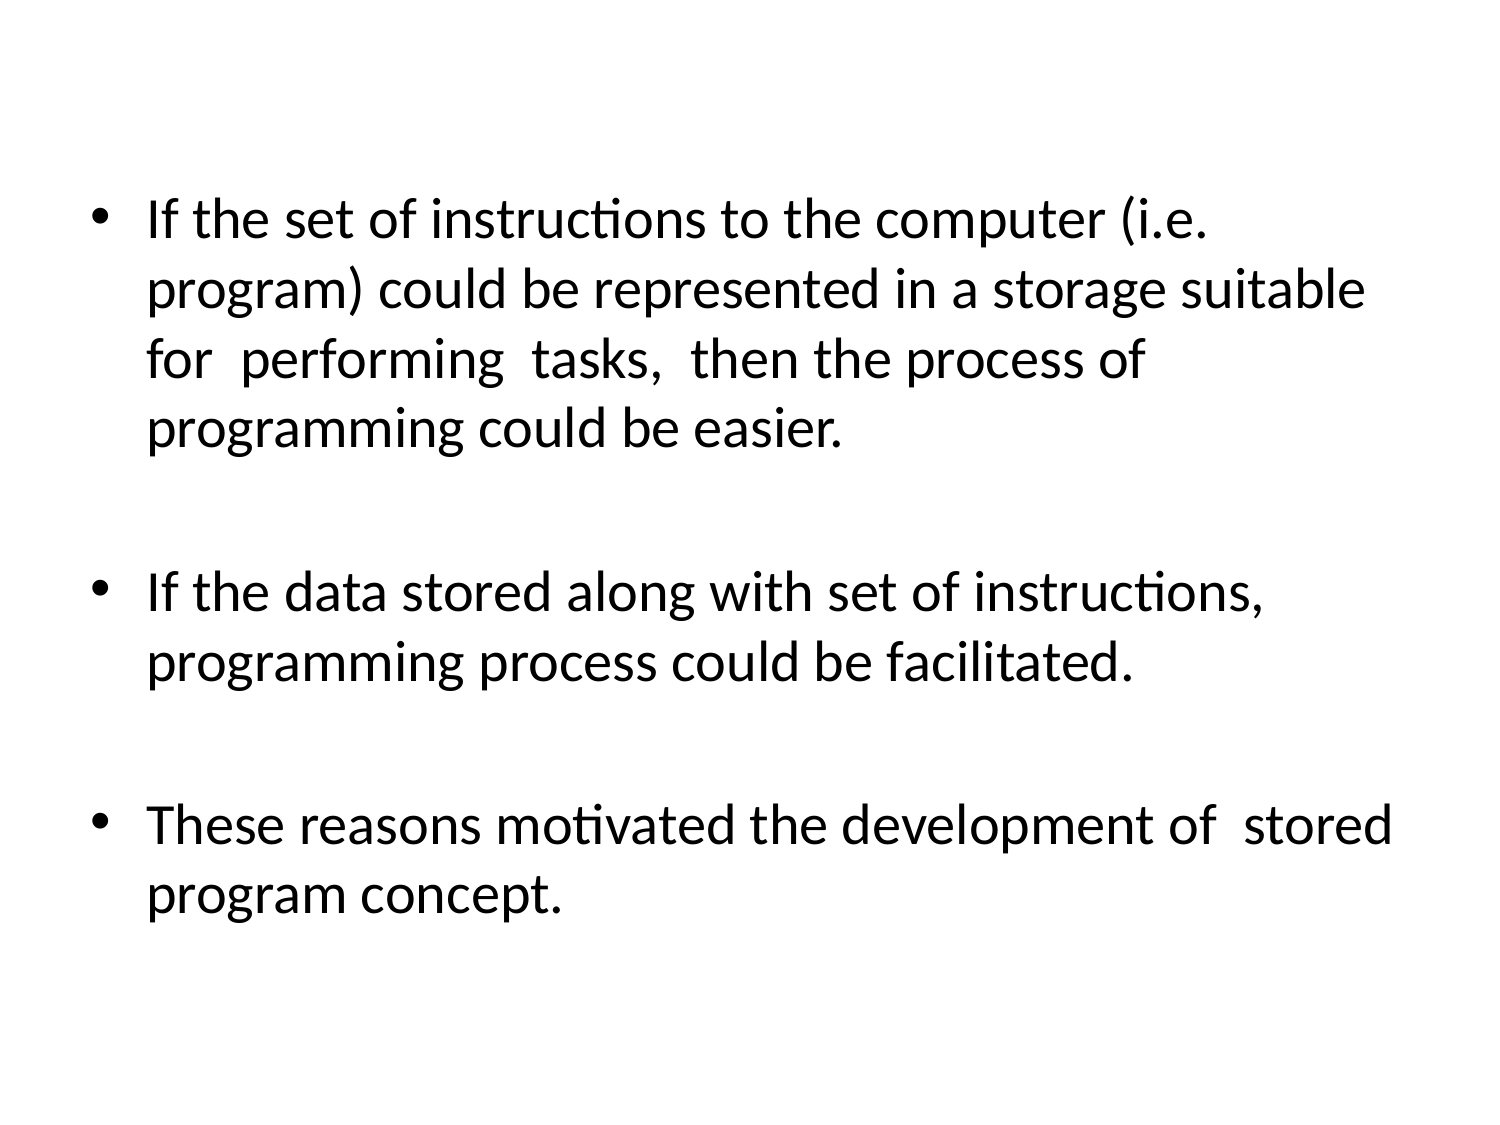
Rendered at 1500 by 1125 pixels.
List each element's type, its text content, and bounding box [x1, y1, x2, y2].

list If the set of instructions to the computer (i.e. program) could be represented in a storage suitable for performing tasks, then the process of programming could be easier. If the data stored along with set of instructions, programming process could be facilitated. These reasons motivated the development of stored program concept. [75, 172, 1425, 1005]
